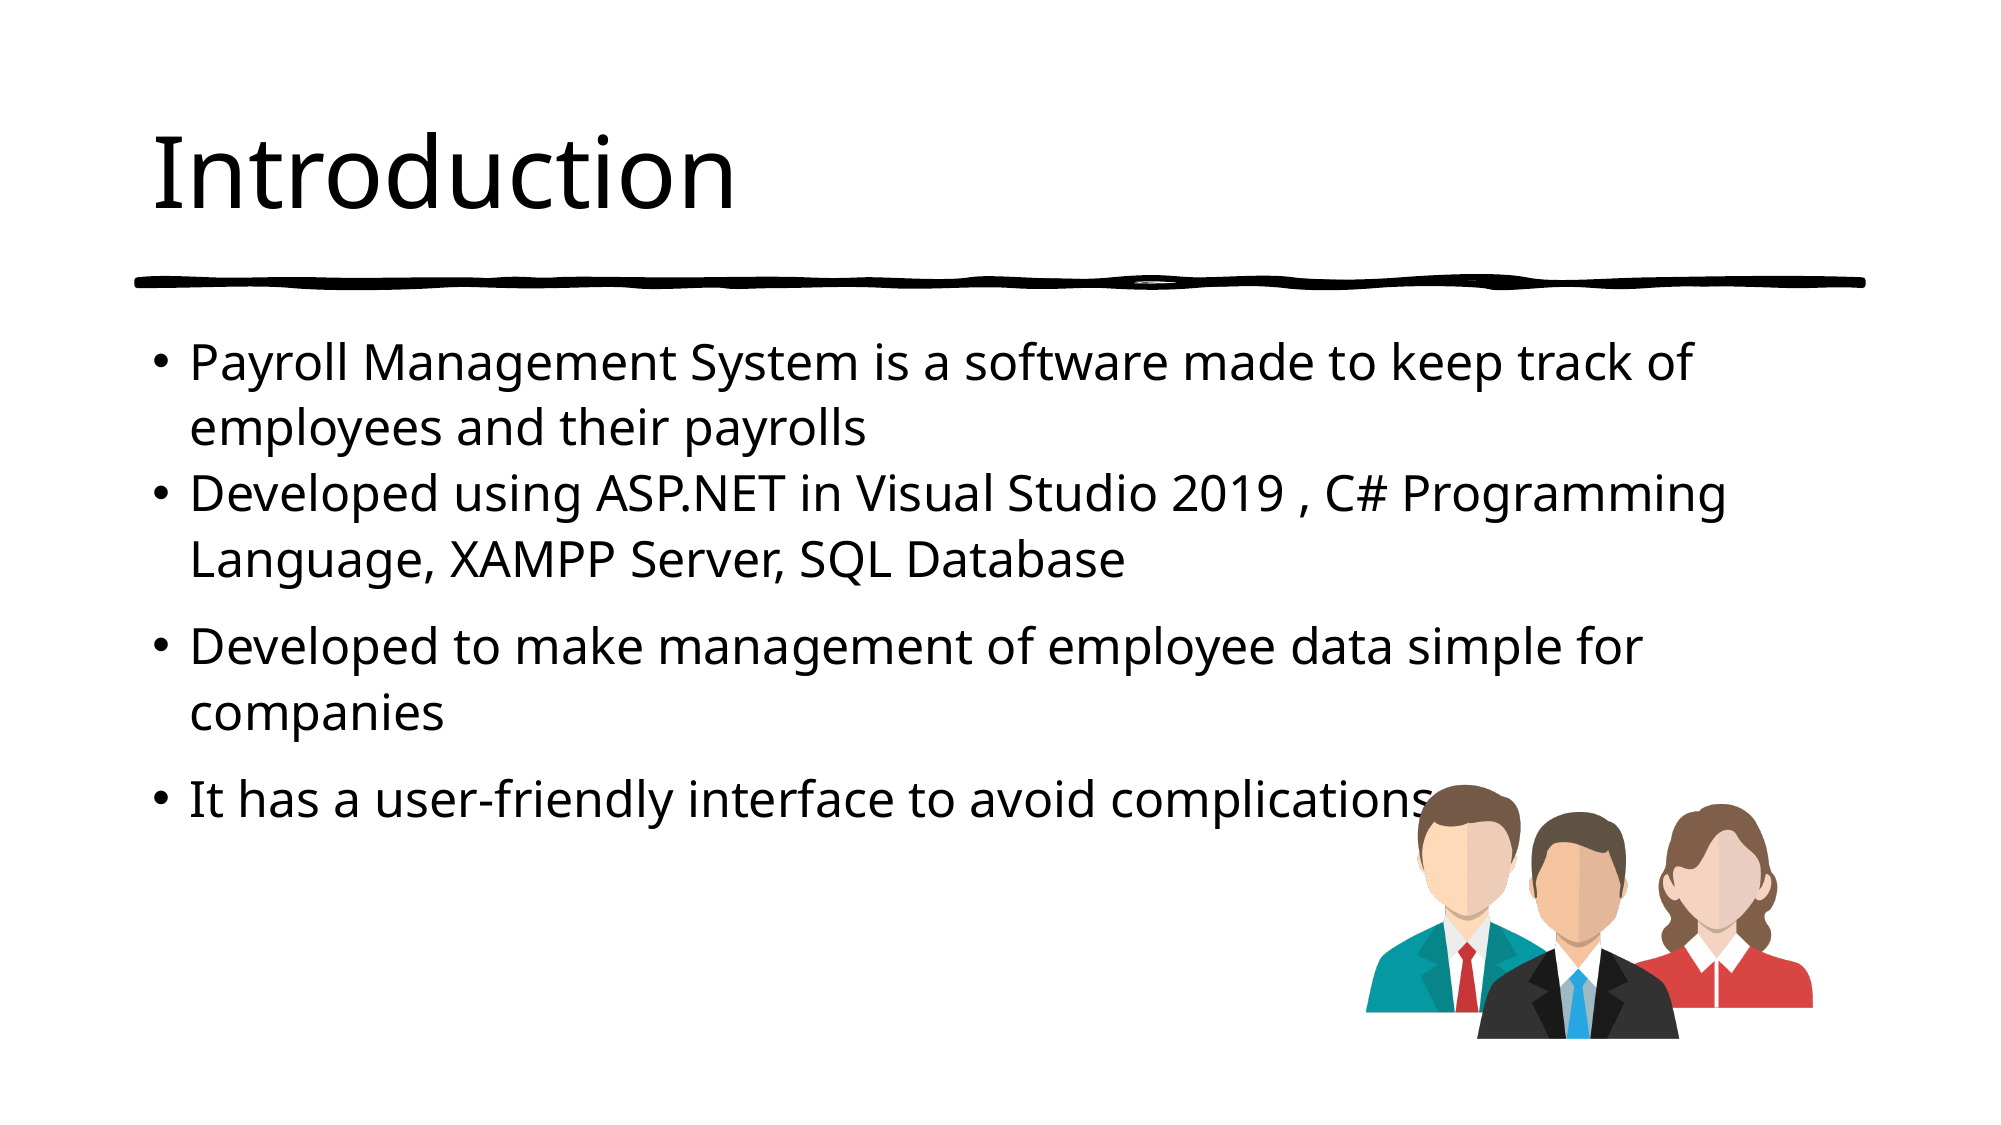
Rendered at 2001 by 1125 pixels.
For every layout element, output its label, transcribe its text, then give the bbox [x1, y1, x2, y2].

picture [1365, 784, 1813, 1039]
list Payroll Management System is a software made to keep track of employees and their payrolls Developed using ASP.NET in Visual Studio 2019 , C# Programming Language, XAMPP Server, SQL Database Developed to make management of employee data simple for companies It has a user-friendly interface to avoid complications [137, 316, 1863, 1014]
title Introduction [137, 59, 1863, 278]
